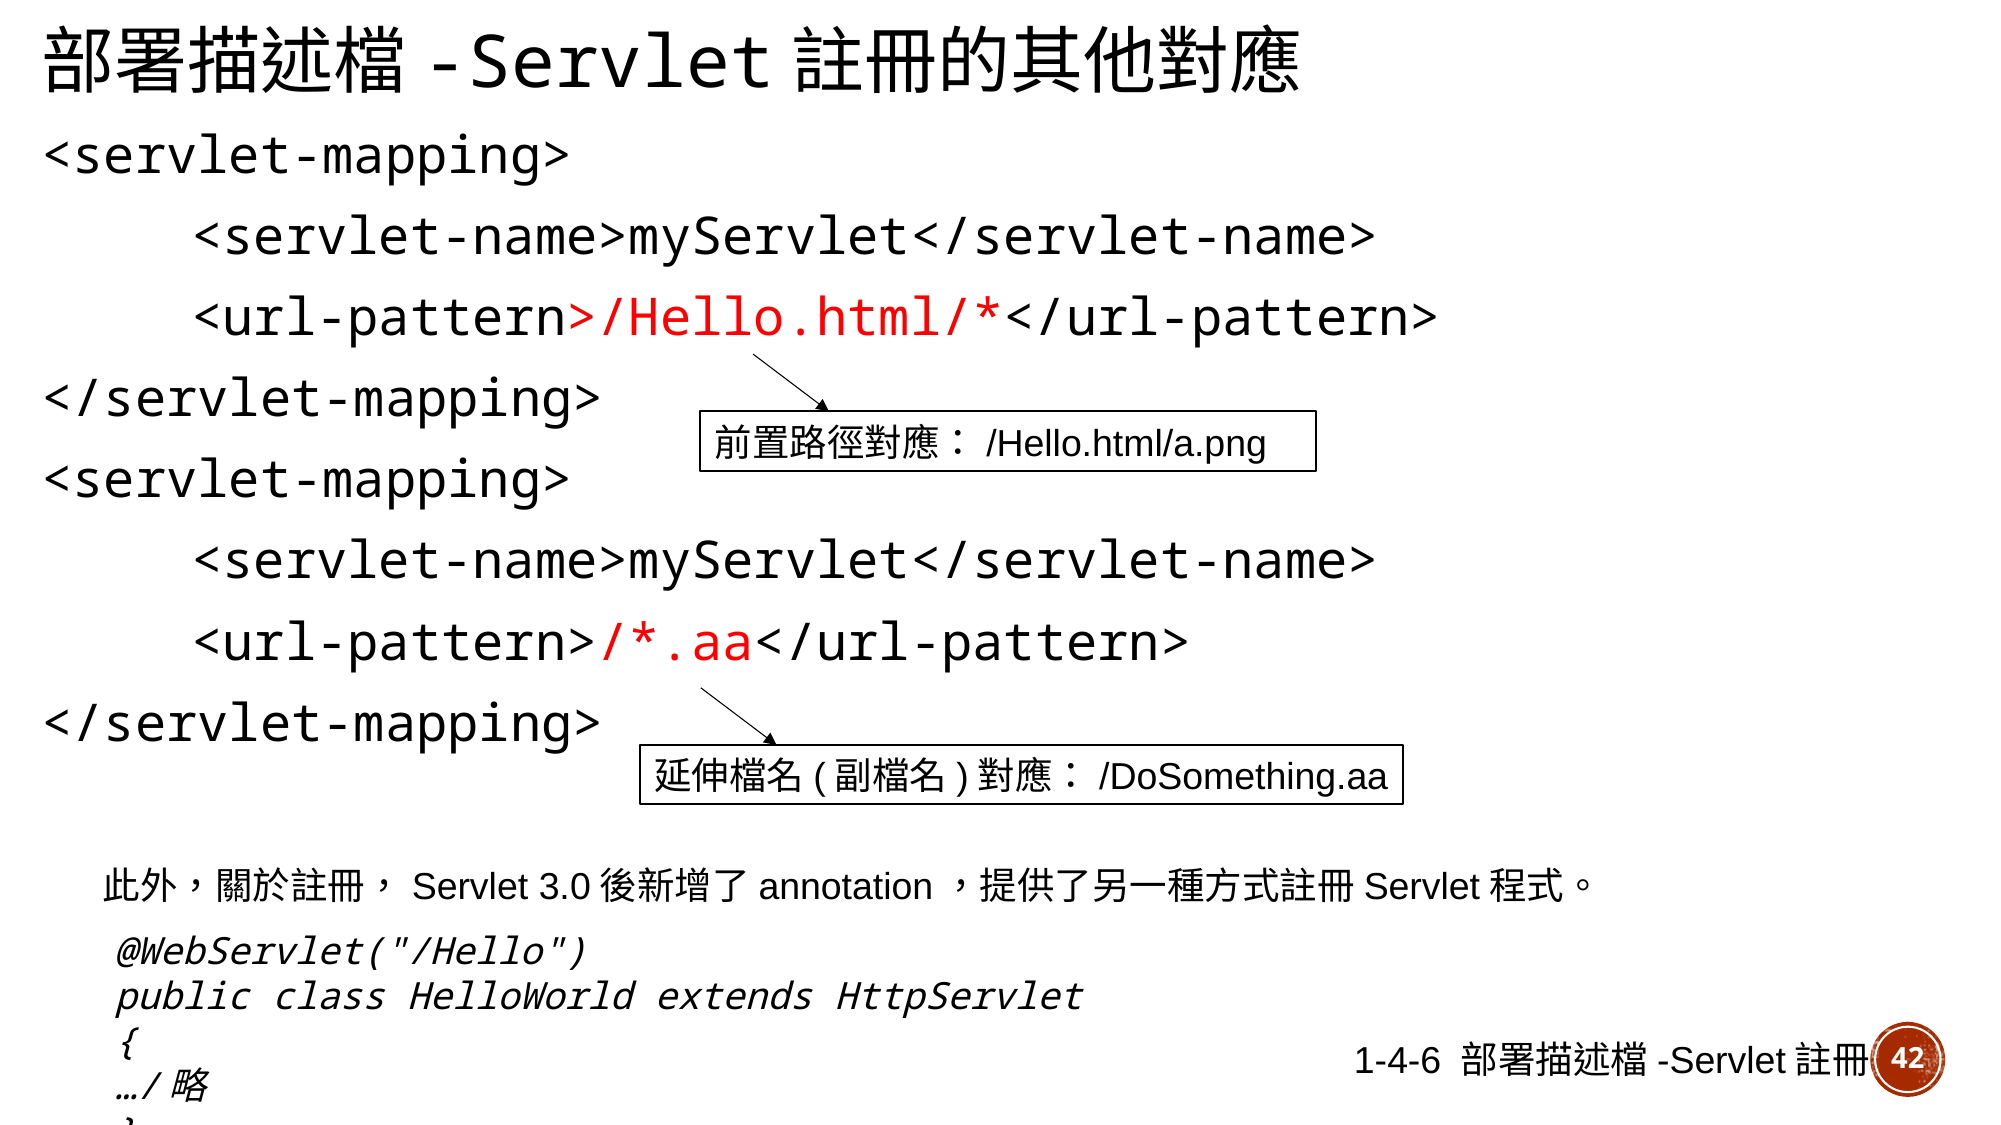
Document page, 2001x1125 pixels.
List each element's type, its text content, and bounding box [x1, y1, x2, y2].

list 部署描述檔-Servlet註冊的其他對應 <servlet-mapping> <servlet-name>myServlet</servlet-name> <url-pattern>/Hello.html/*</url-pattern> </servlet-mapping> <servlet-mapping> <servlet-name>myServlet</servlet-name> <url-pattern>/*.aa</url-pattern> </servlet-mapping> [26, 16, 1882, 806]
text_box 此外，關於註冊，Servlet 3.0後新增了annotation，提供了另一種方式註冊Servlet程式。 [88, 854, 1617, 915]
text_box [755, 356, 828, 409]
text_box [703, 690, 775, 743]
text_box @WebServlet("/Hello") public class HelloWorld extends HttpServlet { …/略 } [99, 919, 1102, 1125]
text_box 延伸檔名(副檔名)對應：/DoSomething.aa [639, 691, 1404, 805]
text_box 1-4-6 部署描述檔-Servlet註冊 [1339, 1028, 1896, 1089]
text_box 前置路徑對應：/Hello.html/a.png [699, 356, 1317, 472]
slide_number 42 [1896, 1028, 1961, 1089]
